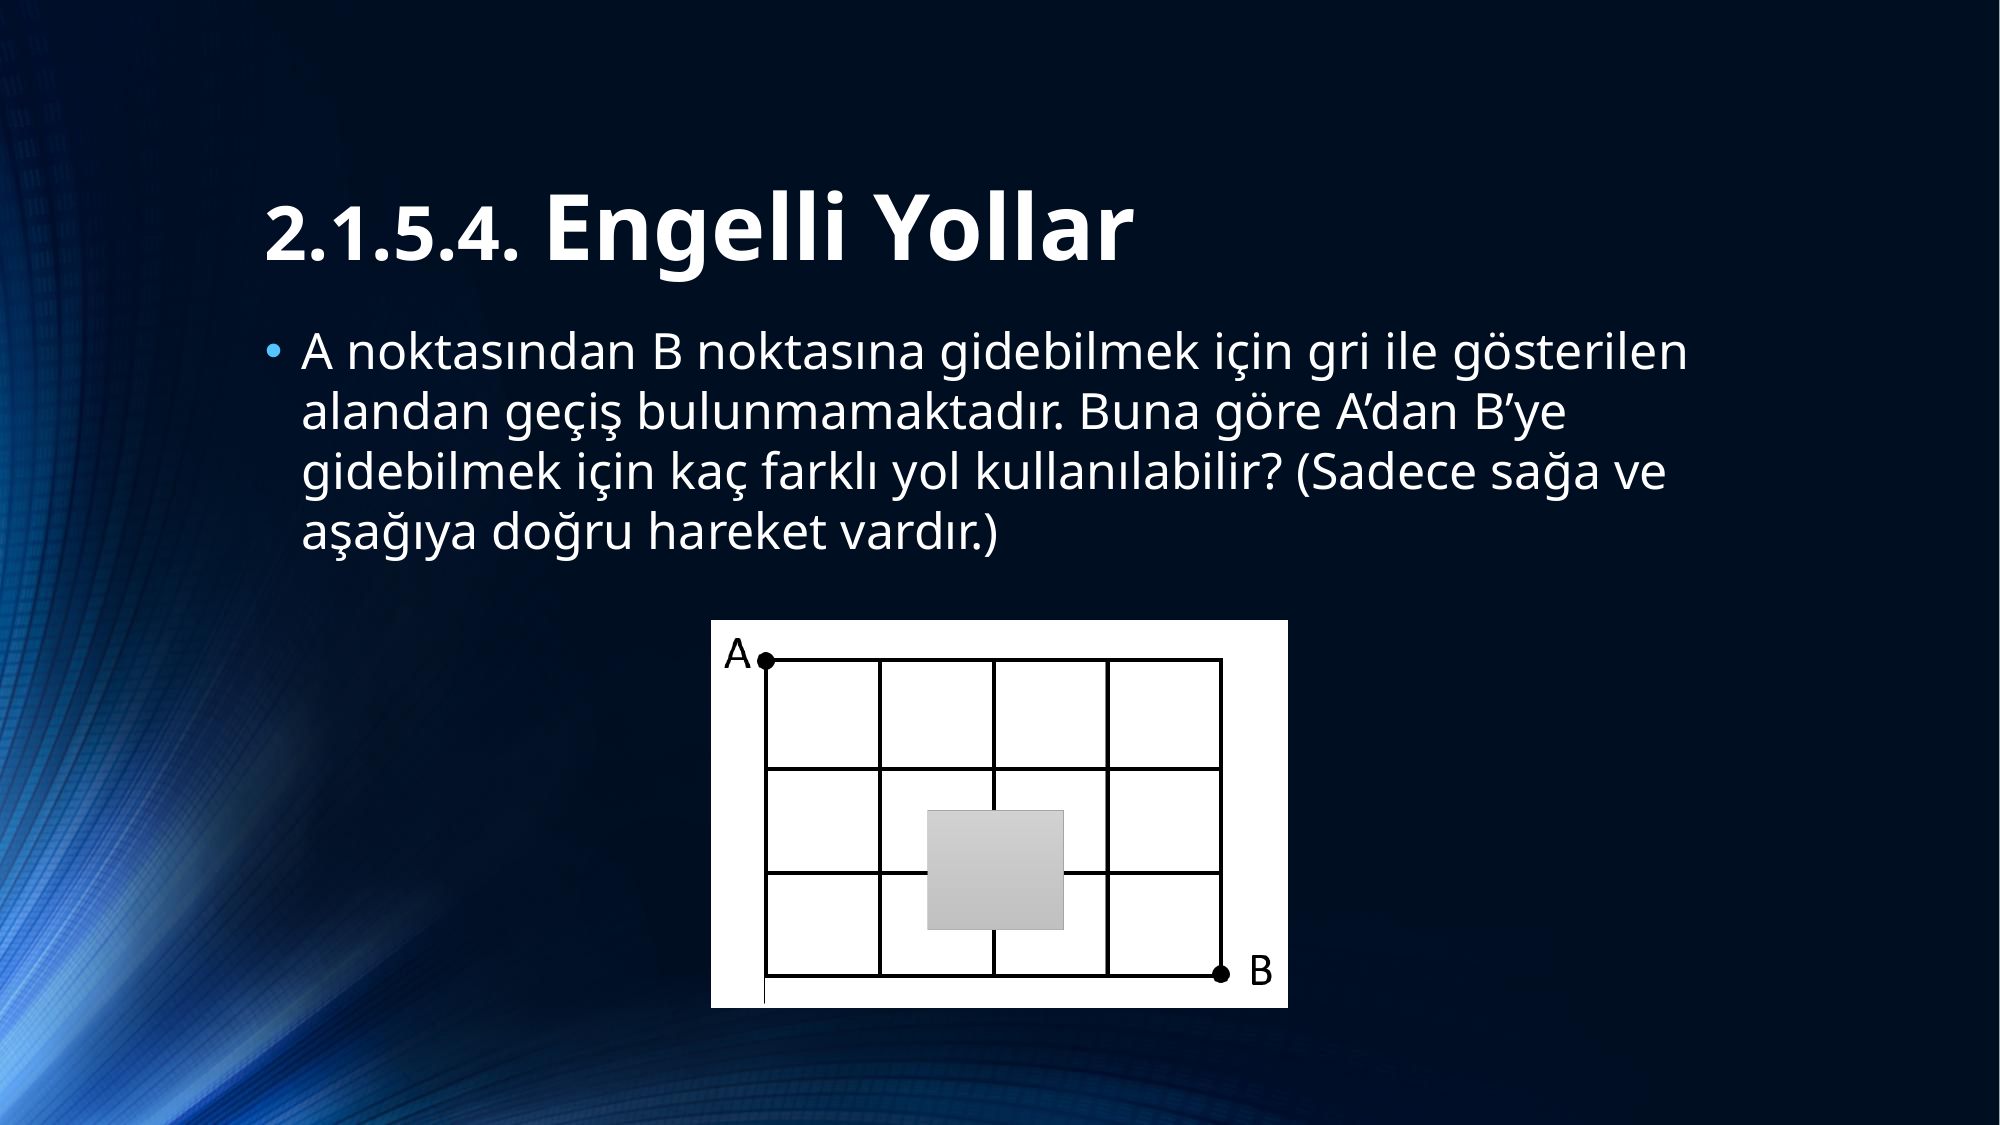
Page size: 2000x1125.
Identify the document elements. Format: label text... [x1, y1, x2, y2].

picture [0, 0, 2000, 1125]
title 2.1.5.4. Engelli Yollar [249, 62, 1750, 288]
list A noktasından B noktasına gidebilmek için gri ile gösterilen alandan geçiş bulunmamaktadır. Buna göre A’dan B’ye gidebilmek için kaç farklı yol kullanılabilir? (Sadece sağa ve aşağıya doğru hareket vardır.) [249, 312, 1749, 988]
